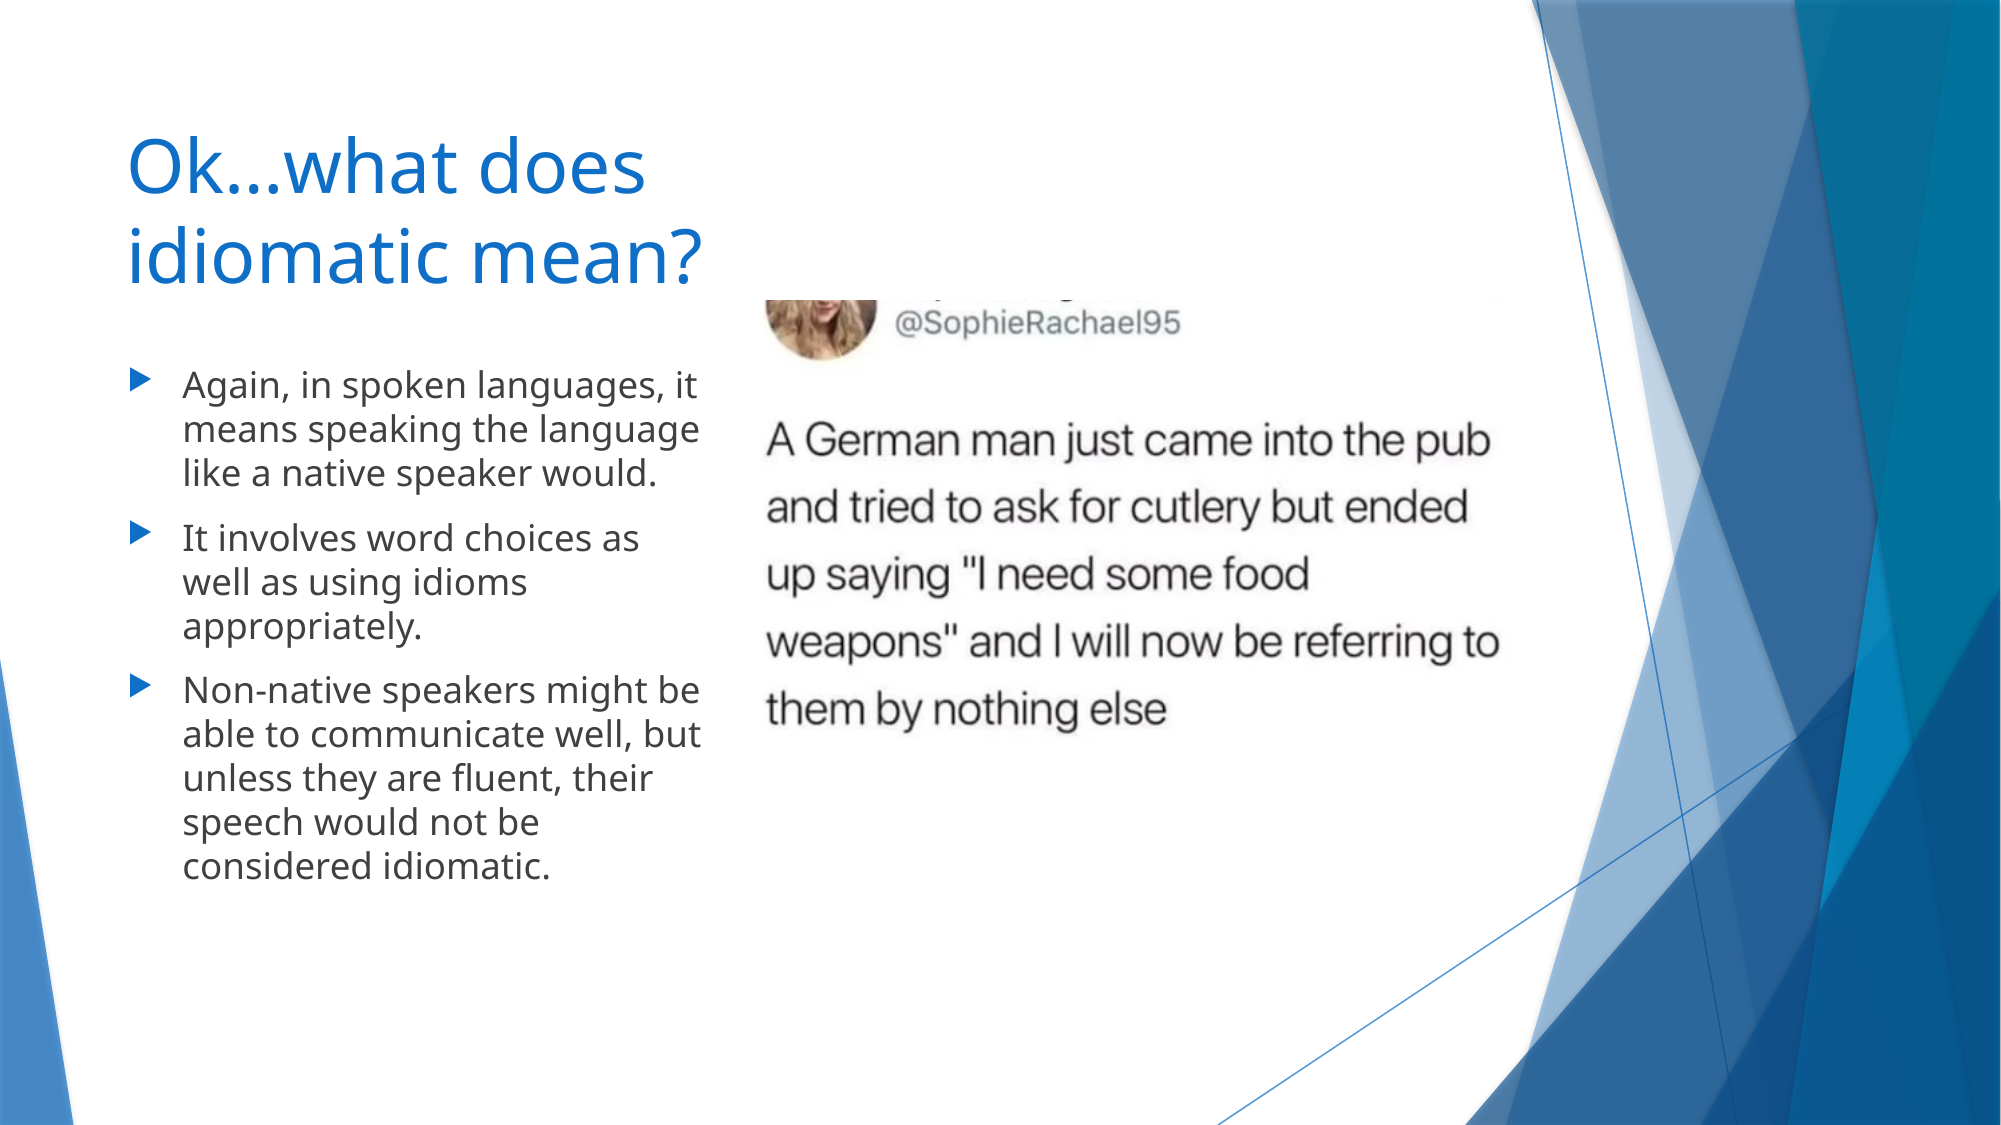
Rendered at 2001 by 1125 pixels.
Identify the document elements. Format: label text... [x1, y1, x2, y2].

title Ok…what does idiomatic mean? [111, 99, 723, 317]
picture [762, 299, 1519, 743]
list Again, in spoken languages, it means speaking the language like a native speaker would. It involves word choices as well as using idioms appropriately. Non-native speakers might be able to communicate well, but unless they are fluent, their speech would not be considered idiomatic. [112, 354, 723, 939]
